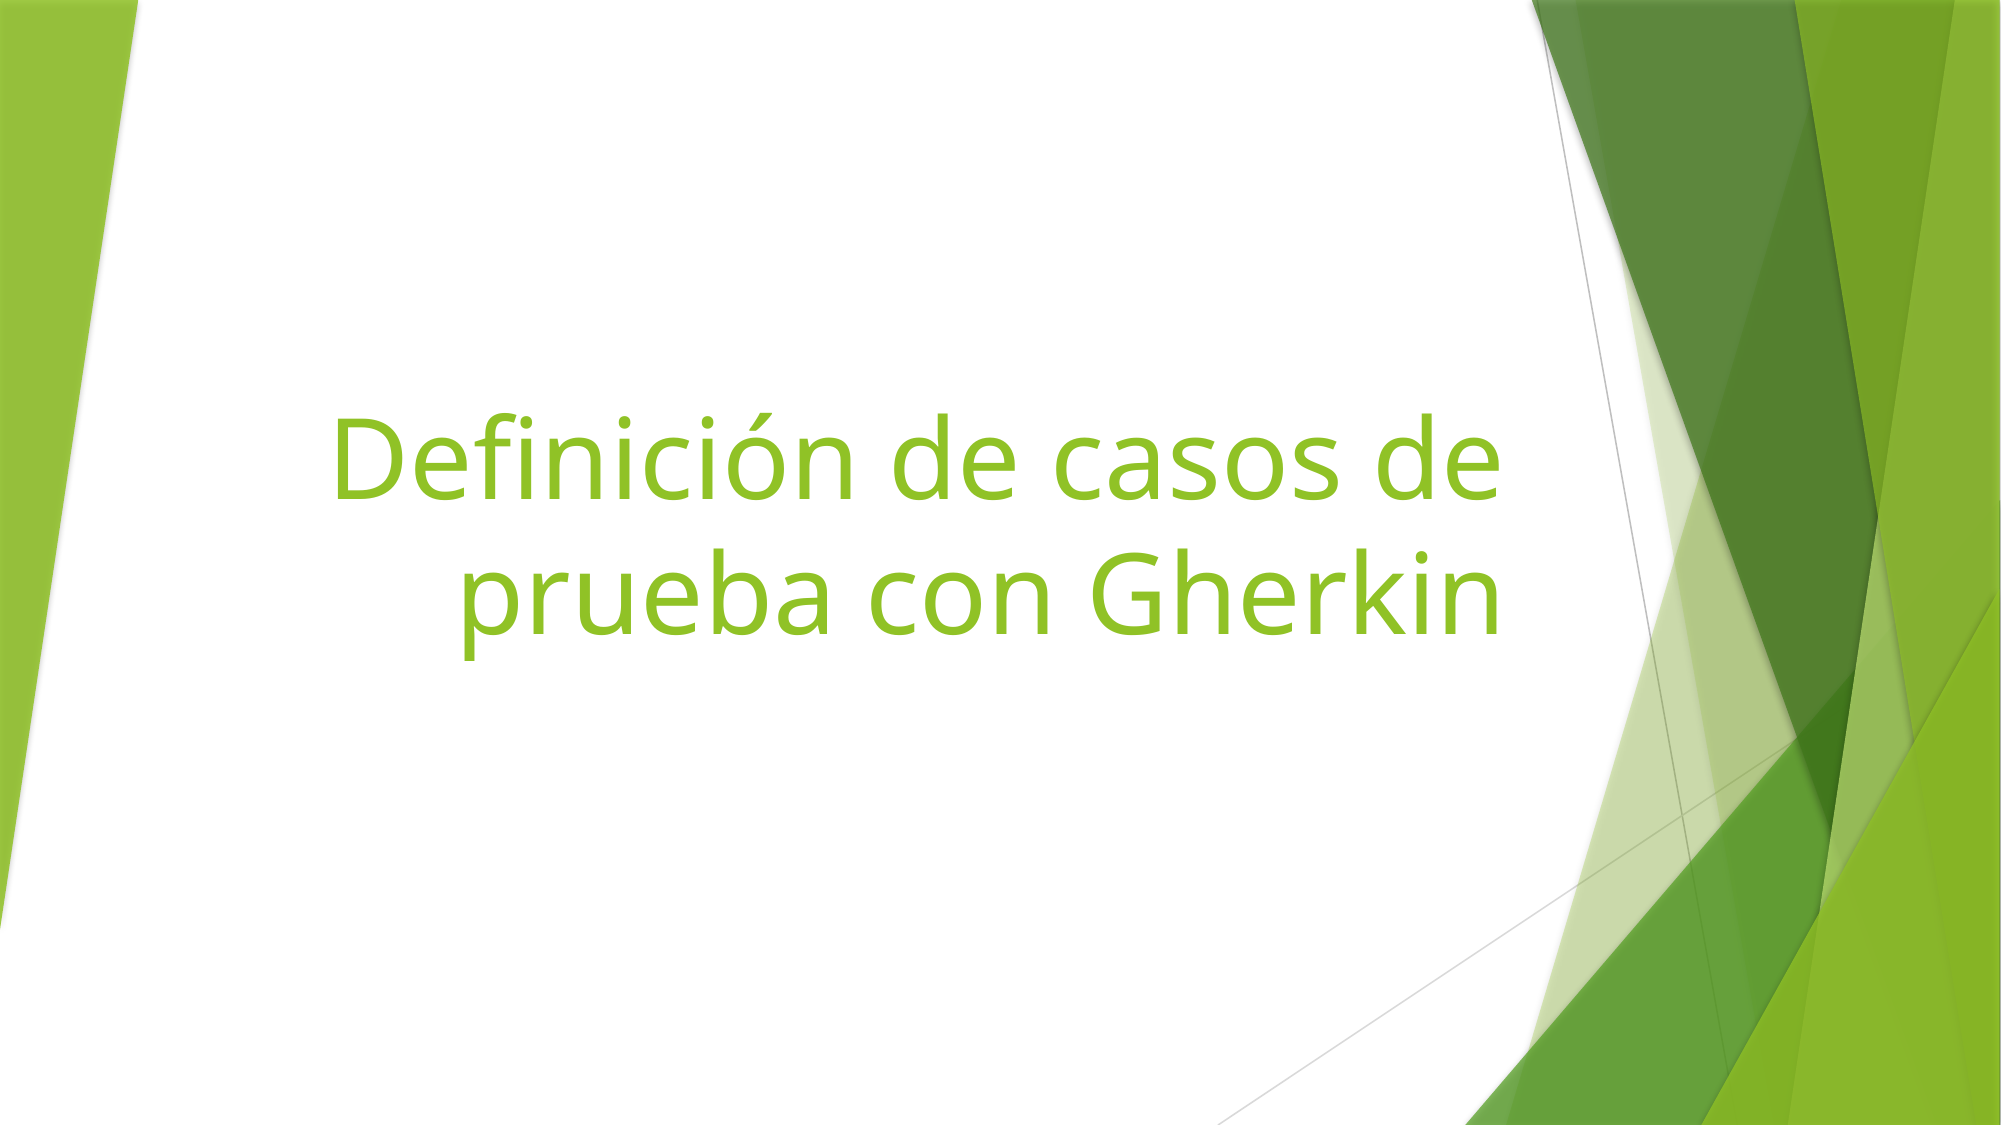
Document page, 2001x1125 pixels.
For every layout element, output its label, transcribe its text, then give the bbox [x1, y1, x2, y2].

title Definición de casos de prueba con Gherkin [247, 394, 1522, 665]
